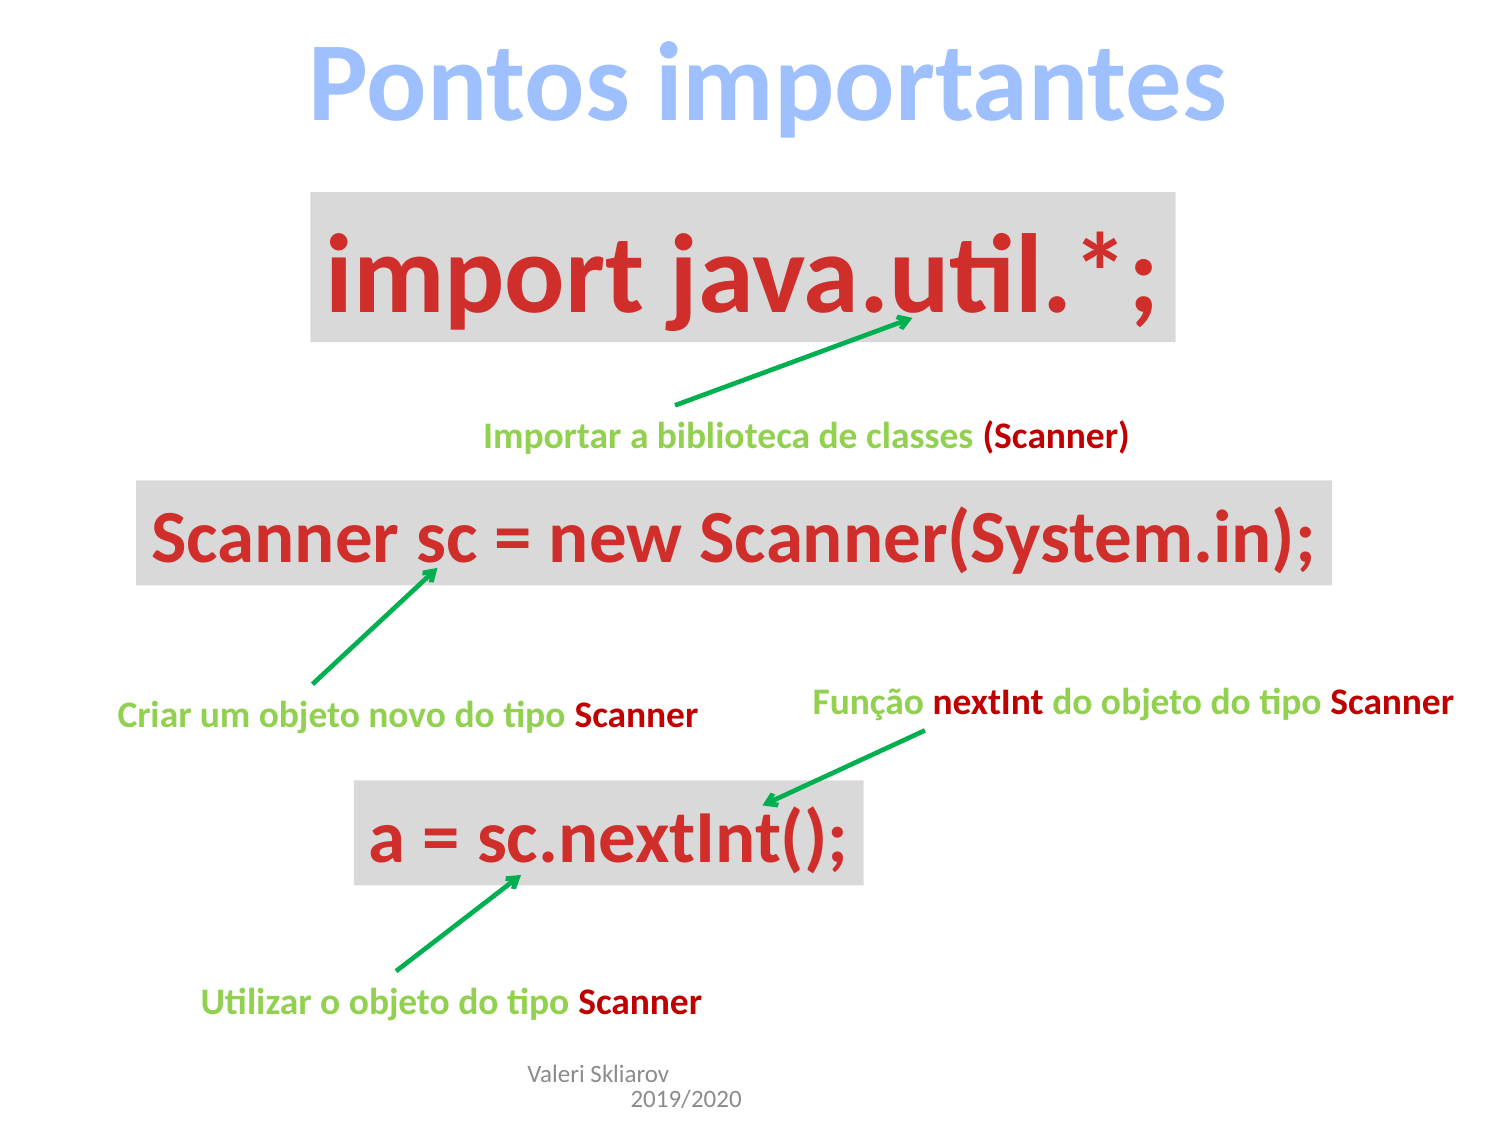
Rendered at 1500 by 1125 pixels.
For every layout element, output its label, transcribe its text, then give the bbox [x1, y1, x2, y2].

footer Valeri Skliarov 2019/2020 [512, 1042, 988, 1103]
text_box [99, 567, 717, 744]
text_box a = sc.nextInt(); [353, 780, 864, 886]
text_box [183, 874, 720, 1020]
text_box Scanner sc = new Scanner(System.in); [136, 480, 1333, 586]
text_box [462, 317, 1152, 465]
text_box import java.util.*; [310, 192, 1176, 343]
text_box Pontos importantes [293, 0, 1244, 150]
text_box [762, 669, 1481, 806]
